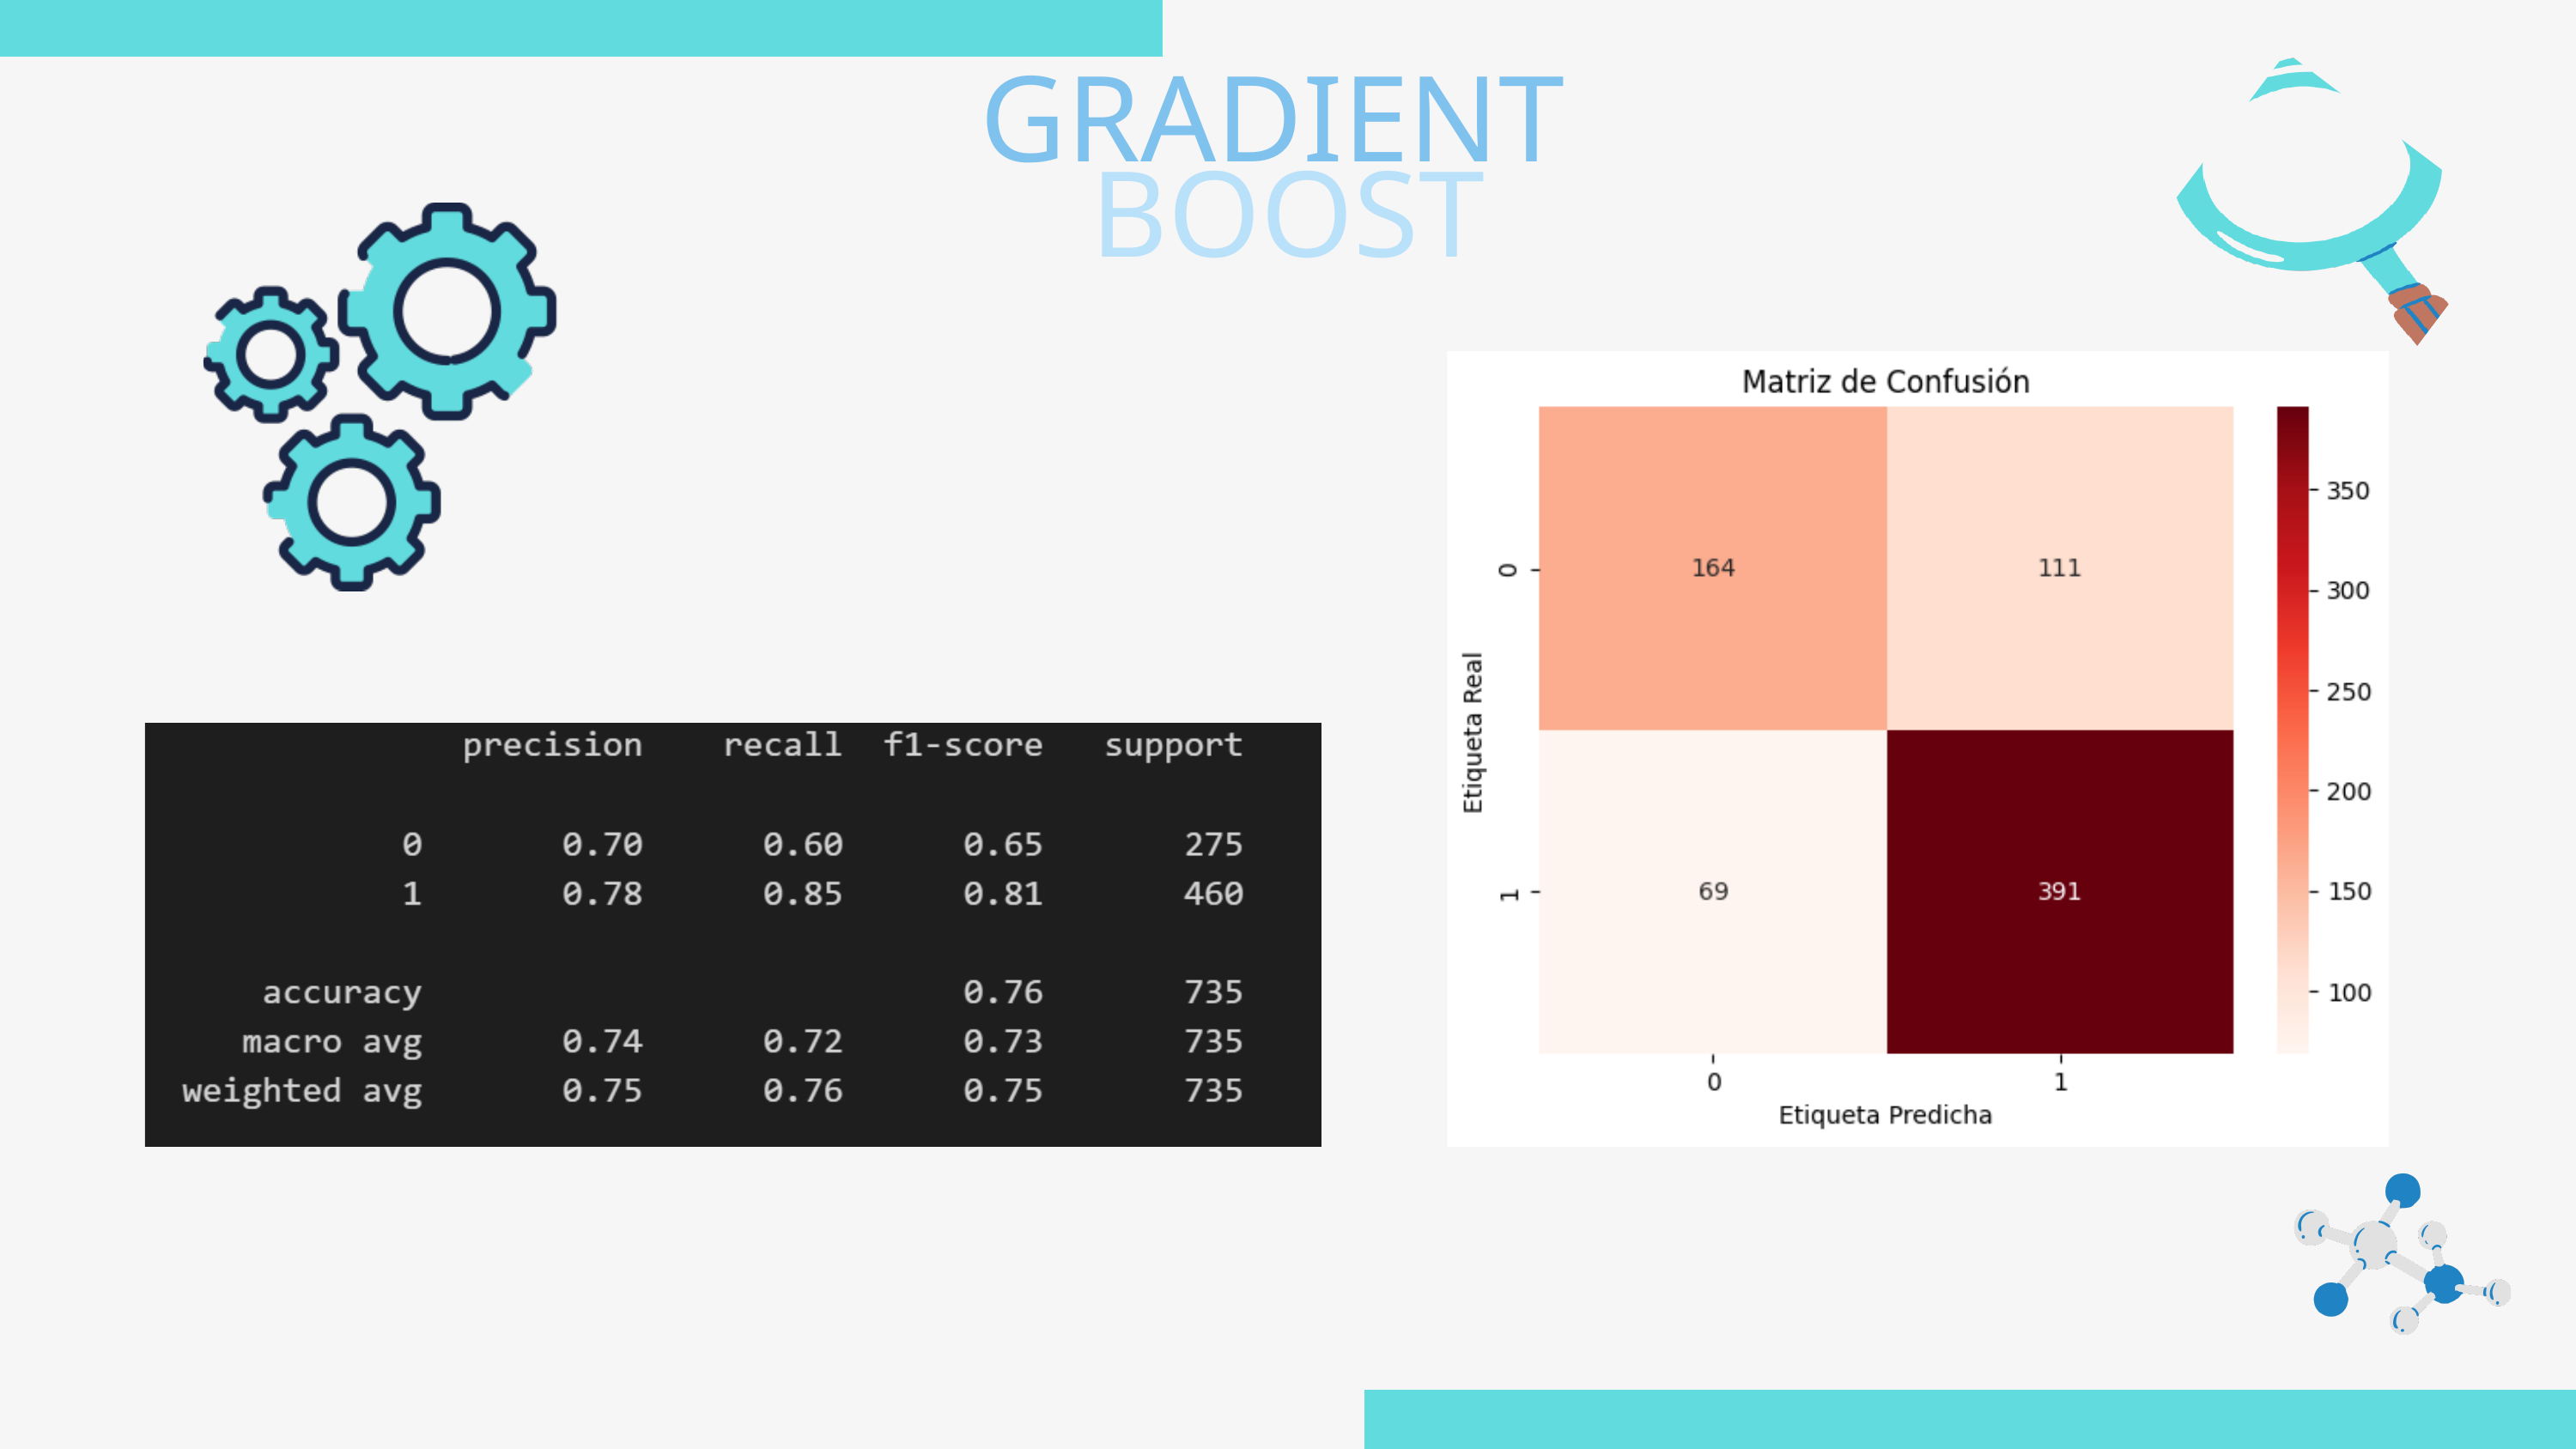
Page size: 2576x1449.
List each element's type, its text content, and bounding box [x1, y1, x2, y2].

text_box [2154, 52, 2512, 383]
text_box [2293, 1173, 2512, 1335]
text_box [1364, 1390, 2576, 1449]
text_box [1447, 351, 2390, 1147]
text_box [0, 0, 1163, 58]
text_box [203, 203, 558, 591]
text_box GRADIENT BOOST [658, 90, 1918, 281]
text_box [144, 723, 1321, 1147]
